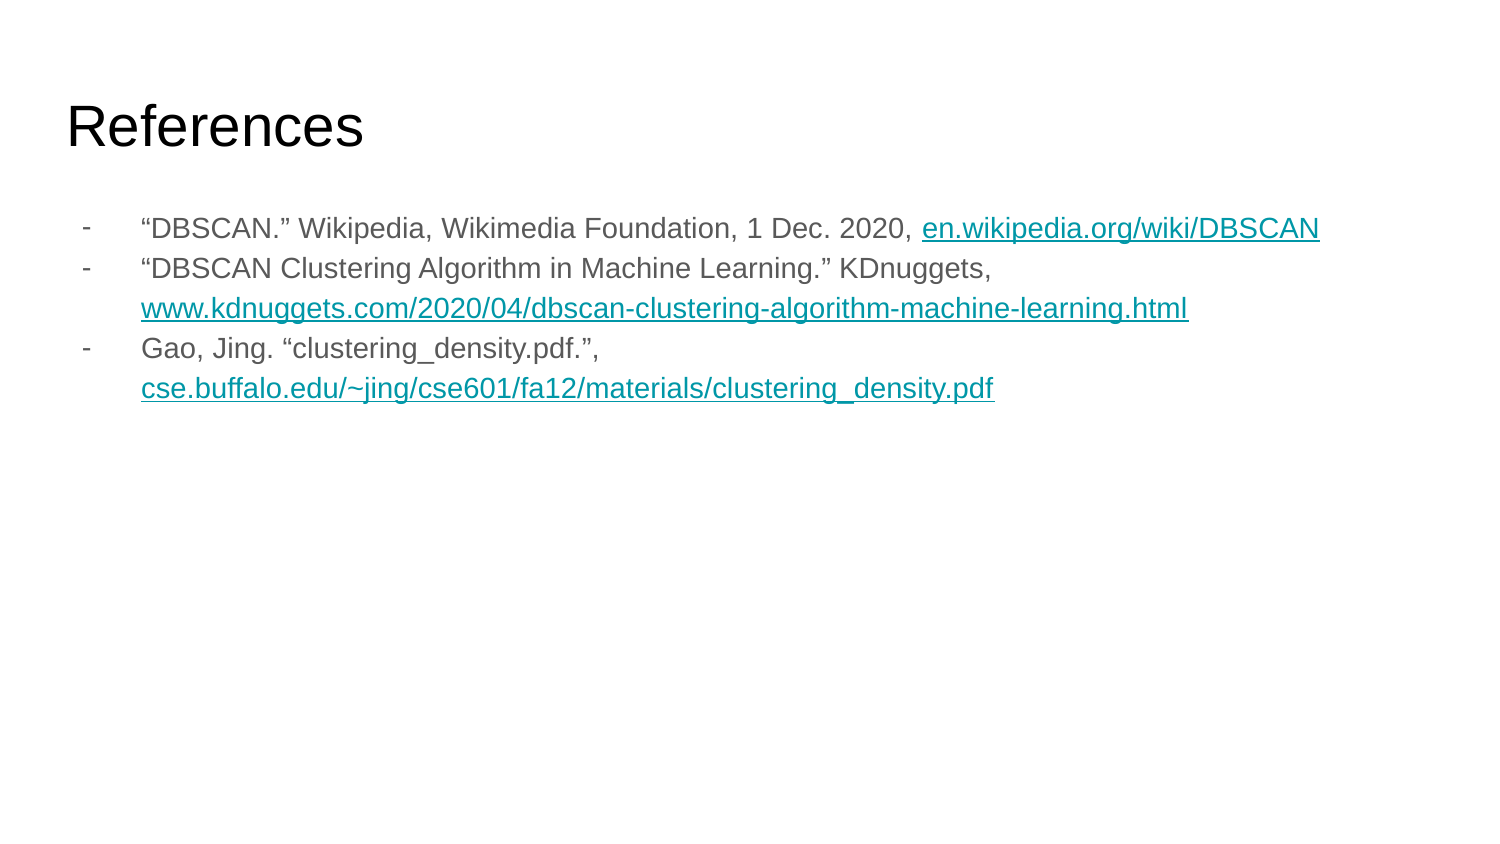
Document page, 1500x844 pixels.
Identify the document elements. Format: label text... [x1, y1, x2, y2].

list “DBSCAN.” Wikipedia, Wikimedia Foundation, 1 Dec. 2020, en.wikipedia.org/wiki/DBSCAN “DBSCAN Clustering Algorithm in Machine Learning.” KDnuggets, www.kdnuggets.com/2020/04/dbscan-clustering-algorithm-machine-learning.html Gao, Jing. “clustering_density.pdf.”, cse.buffalo.edu/~jing/cse601/fa12/materials/clustering_density.pdf [51, 189, 1449, 750]
title References [51, 72, 1449, 167]
